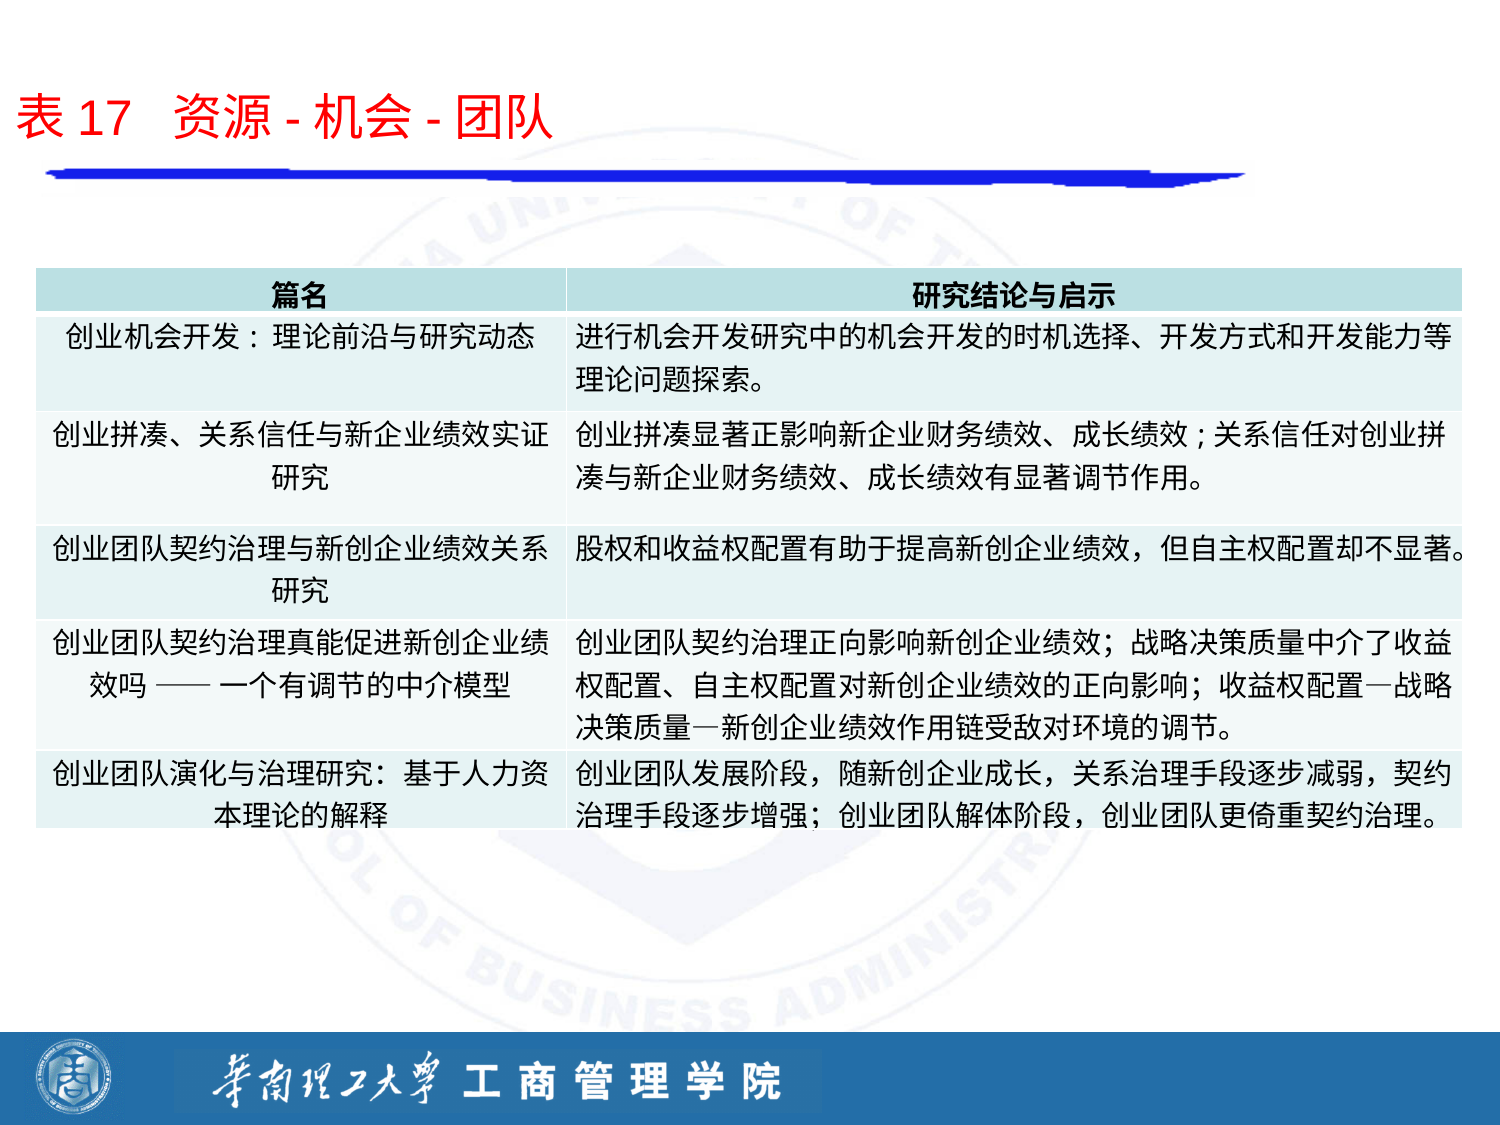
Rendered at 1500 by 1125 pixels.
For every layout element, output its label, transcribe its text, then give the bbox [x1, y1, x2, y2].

text_box 表17 资源-机会-团队 [0, 78, 599, 153]
table_cell 创业拼凑显著正影响新企业财务绩效、成长绩效;关系信任对创业拼凑与新企业财务绩效、成长绩效有显著调节作用。 [567, 412, 1462, 524]
table_header 篇名 [36, 268, 566, 311]
table_cell 创业团队演化与治理研究：基于人力资本理论的解释 [36, 751, 566, 828]
table_cell 创业机会开发: 理论前沿与研究动态 [36, 317, 566, 411]
table_cell 创业团队契约治理真能促进新创企业绩效吗 —— 一个有调节的中介模型 [36, 621, 566, 749]
table_cell 创业拼凑、关系信任与新企业绩效实证研究 [36, 412, 566, 524]
table_header 研究结论与启示 [567, 268, 1462, 311]
table_cell 股权和收益权配置有助于提高新创企业绩效，但自主权配置却不显著。 [567, 526, 1462, 619]
picture [0, 830, 1500, 1125]
table_cell 创业团队契约治理与新创企业绩效关系研究 [36, 526, 566, 619]
table_cell 创业团队契约治理正向影响新创企业绩效；战略决策质量中介了收益权配置、自主权配置对新创企业绩效的正向影响；收益权配置—战略决策质量—新创企业绩效作用链受敌对环境的调节。 [567, 621, 1462, 749]
table_cell 创业团队发展阶段，随新创企业成长，关系治理手段逐步减弱，契约治理手段逐步增强；创业团队解体阶段，创业团队更倚重契约治理。 [567, 751, 1462, 828]
picture [41, 105, 1270, 266]
table_cell 进行机会开发研究中的机会开发的时机选择、开发方式和开发能力等理论问题探索。 [567, 317, 1462, 411]
